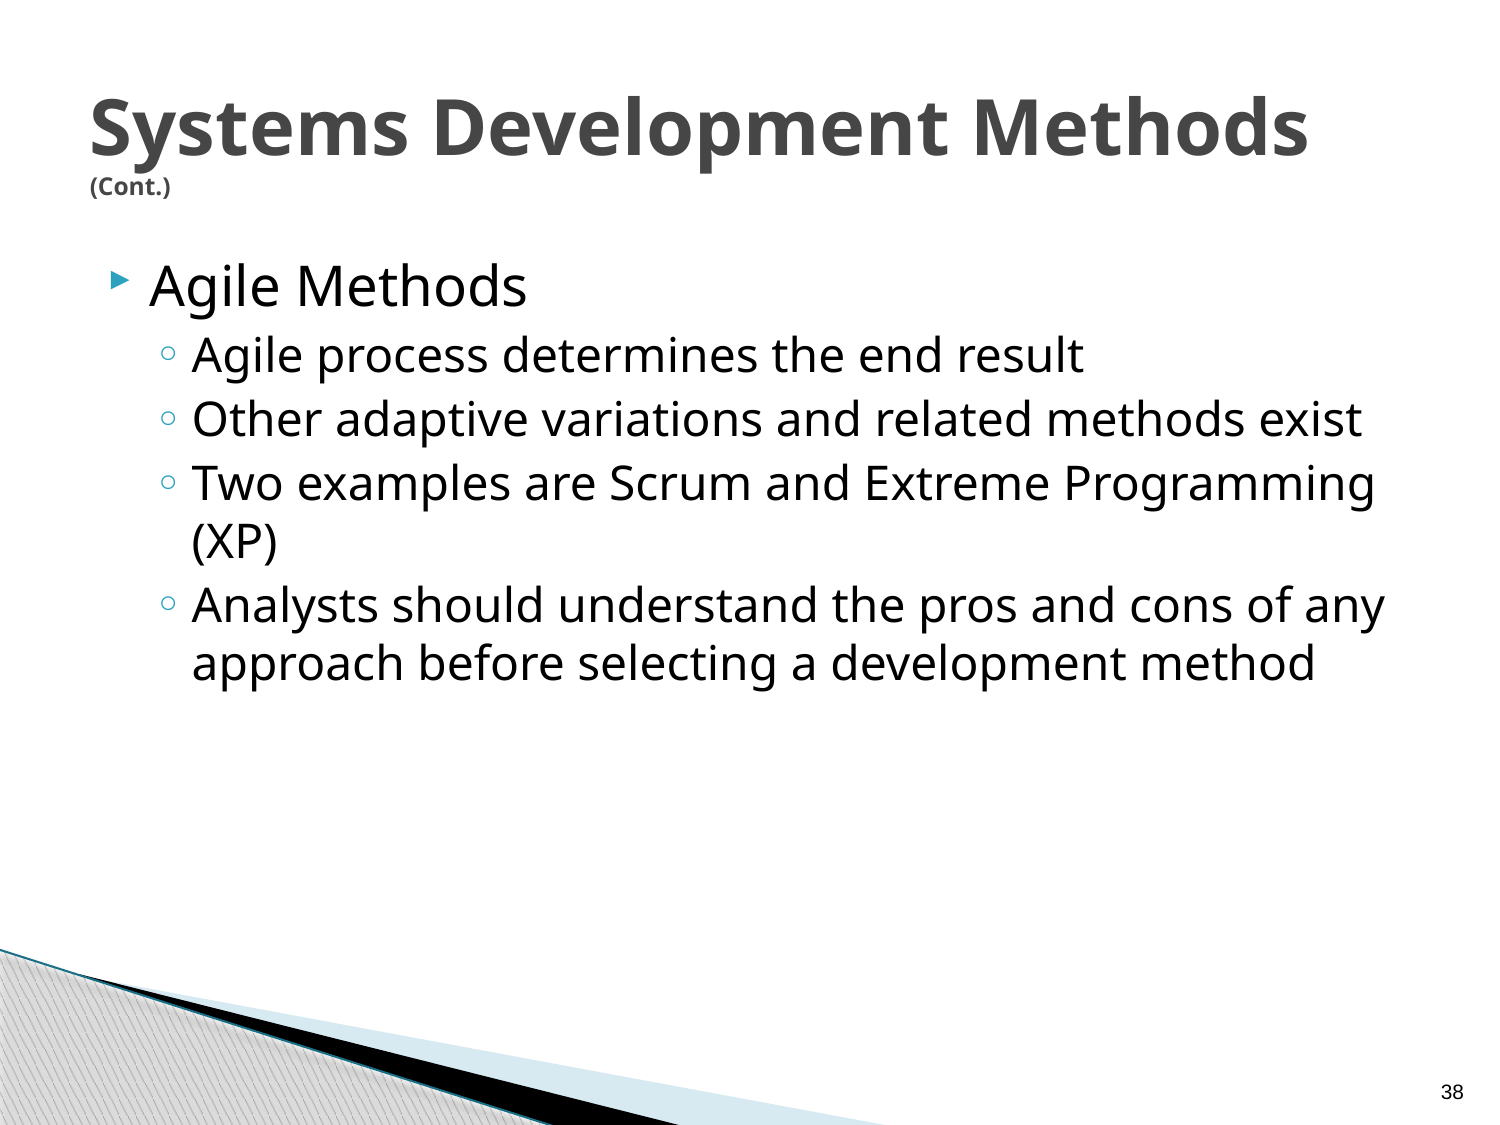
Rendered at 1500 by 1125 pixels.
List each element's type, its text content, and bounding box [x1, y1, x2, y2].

list Agile Methods Agile process determines the end result Other adaptive variations and related methods exist Two examples are Scrum and Extreme Programming (XP) Analysts should understand the pros and cons of any approach before selecting a development method [75, 243, 1425, 986]
title Systems Development Methods (Cont.) [75, 45, 1425, 233]
slide_number 38 [1418, 1051, 1479, 1112]
